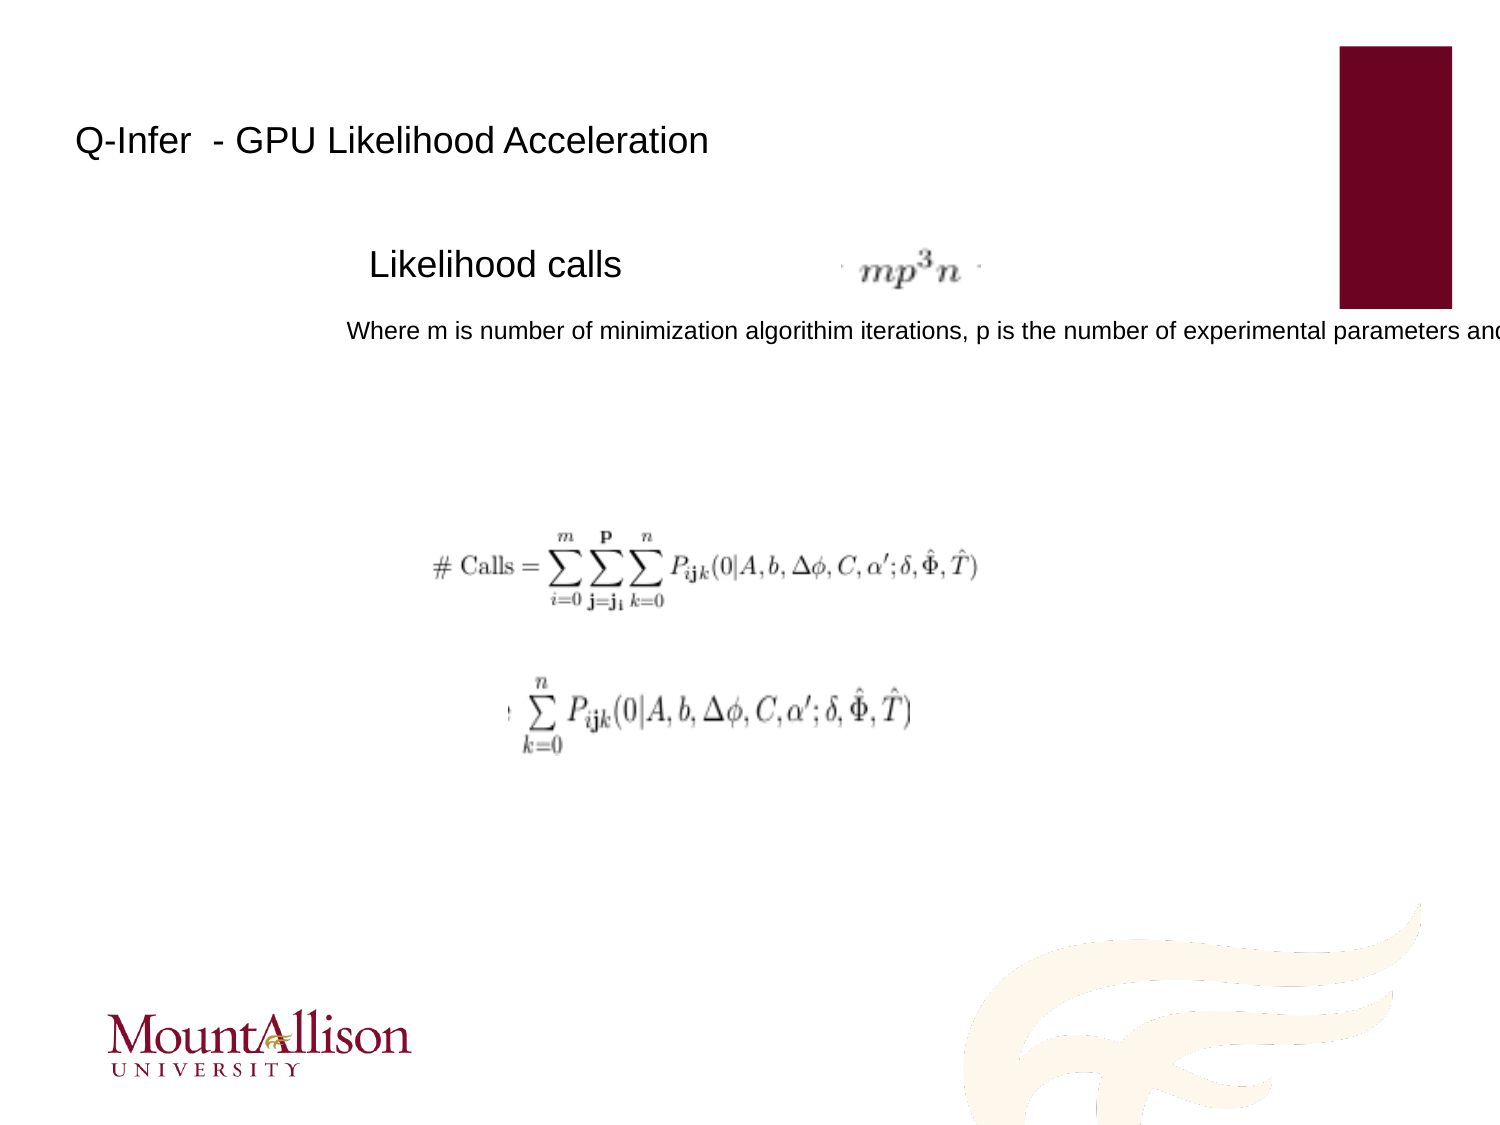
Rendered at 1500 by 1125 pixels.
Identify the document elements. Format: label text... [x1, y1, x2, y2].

text_box Where m is number of minimization algorithim iterations, p is the number of experimental parameters and n is the number of Monte Carlo particles. [331, 307, 1146, 412]
picture [841, 232, 981, 304]
picture [401, 496, 1005, 627]
picture [508, 672, 910, 757]
text_box Q-Infer - GPU Likelihood Acceleration [75, 44, 1425, 233]
text_box Likelihood calls [354, 232, 768, 307]
picture [107, 901, 1423, 1125]
